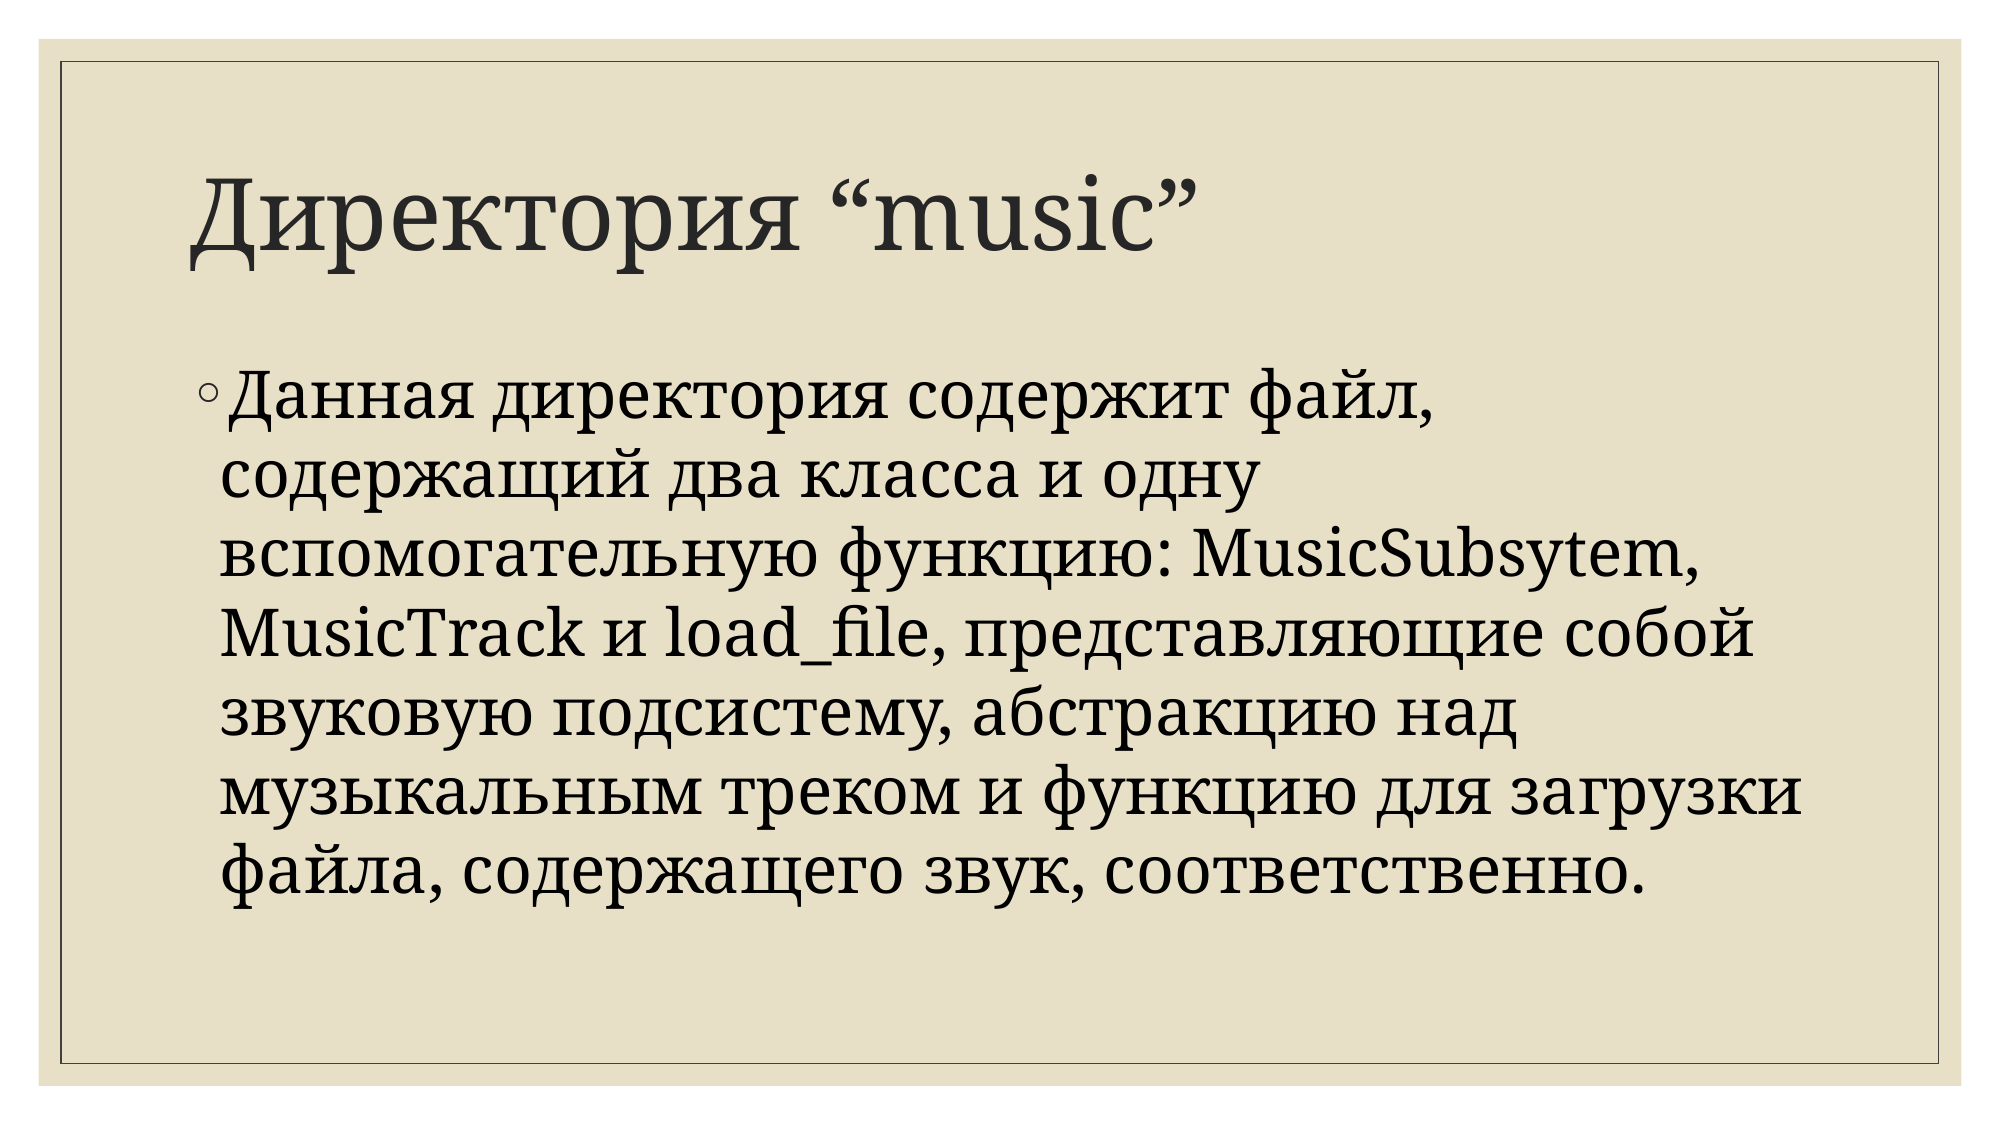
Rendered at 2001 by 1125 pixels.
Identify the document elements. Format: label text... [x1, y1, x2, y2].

list Данная директория содержит файл, содержащий два класса и одну вспомогательную функцию: MusicSubsytem, MusicTrack и load_file, представляющие собой звуковую подсистему, абстракцию над музыкальным треком и функцию для загрузки файла, содержащего звук, соответственно. [174, 345, 1825, 990]
title Директория “music” [174, 105, 1825, 331]
